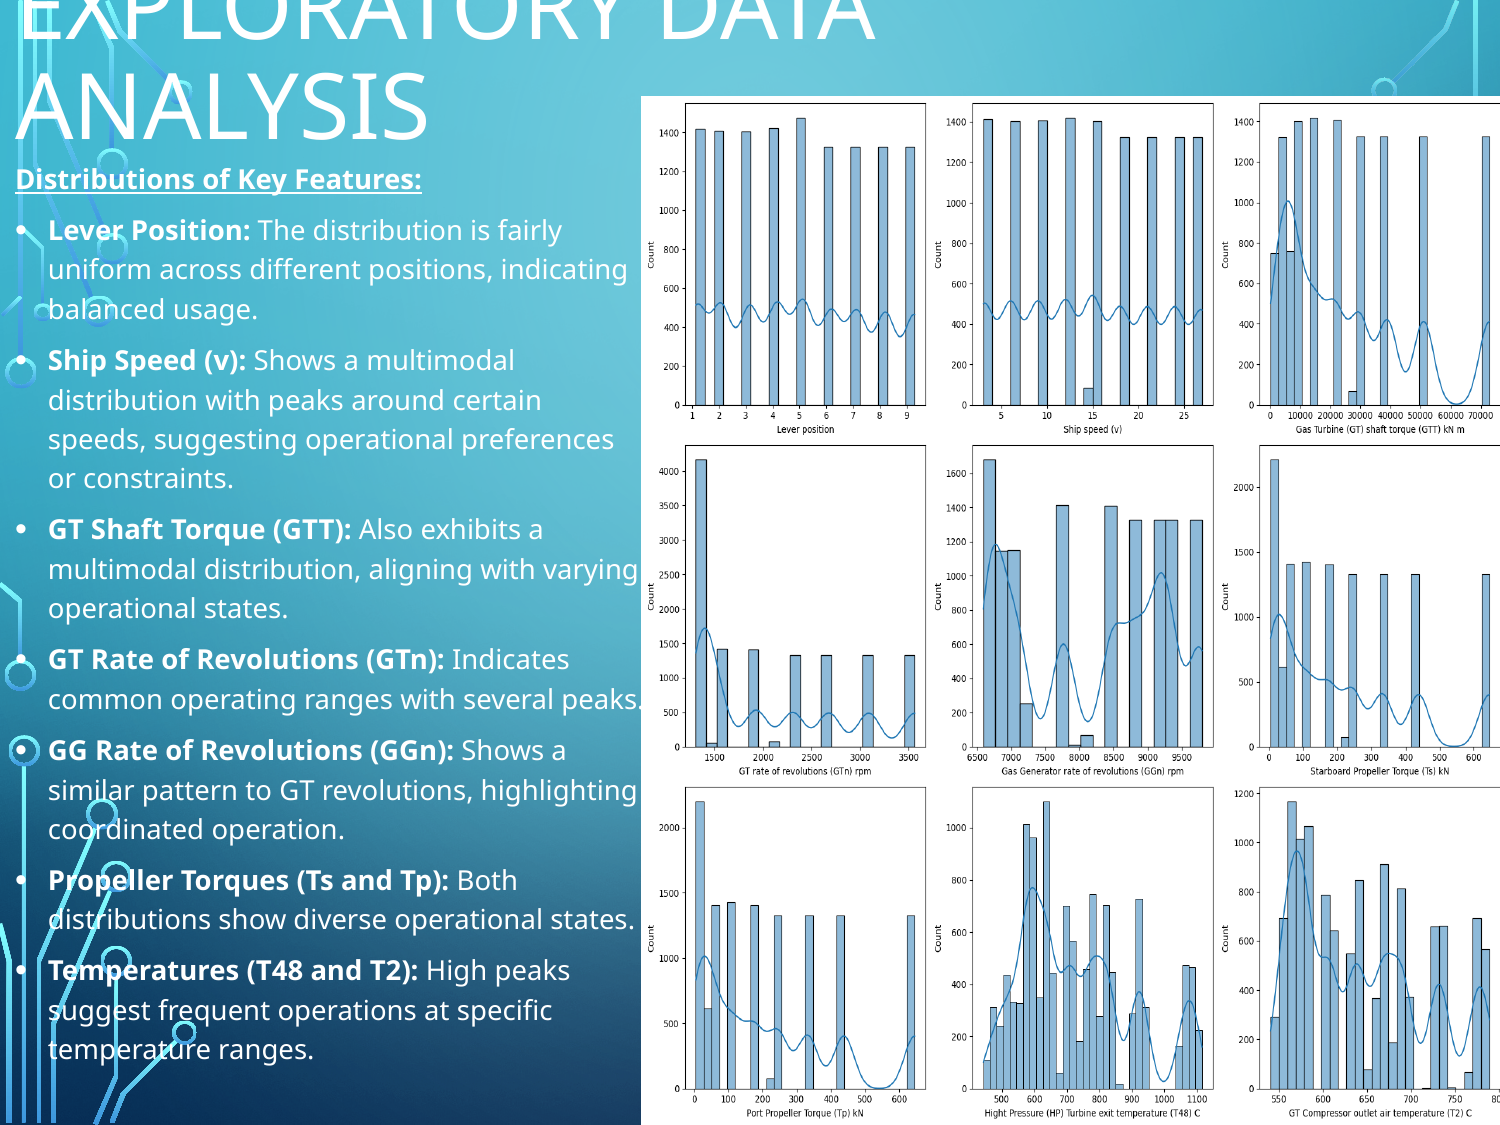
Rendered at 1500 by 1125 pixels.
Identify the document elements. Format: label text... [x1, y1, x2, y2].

title Exploratory Data Analysis [0, 0, 1294, 147]
list Distributions of Key Features: Lever Position: The distribution is fairly uniform across different positions, indicating balanced usage. Ship Speed (v): Shows a multimodal distribution with peaks around certain speeds, suggesting operational preferences or constraints. GT Shaft Torque (GTT): Also exhibits a multimodal distribution, aligning with varying operational states. GT Rate of Revolutions (GTn): Indicates common operating ranges with several peaks. GG Rate of Revolutions (GGn): Shows a similar pattern to GT revolutions, highlighting coordinated operation. Propeller Torques (Ts and Tp): Both distributions show diverse operational states. Temperatures (T48 and T2): High peaks suggest frequent operations at specific temperature ranges. [0, 147, 641, 1125]
picture [641, 96, 1500, 1125]
